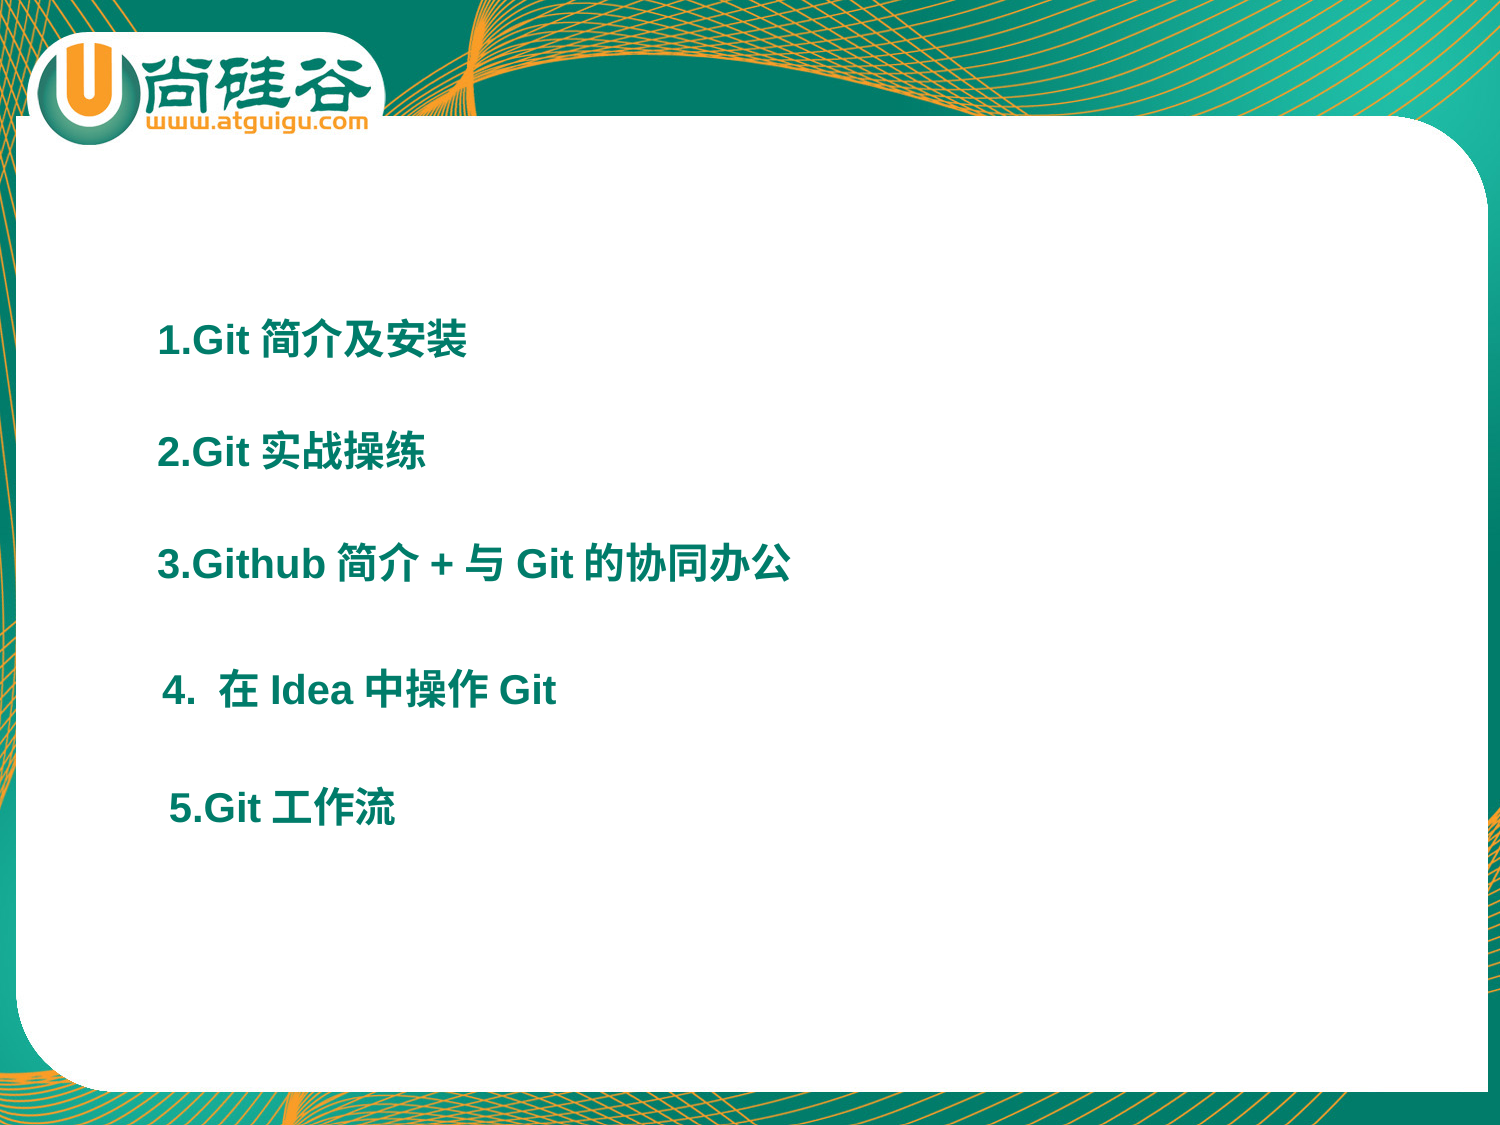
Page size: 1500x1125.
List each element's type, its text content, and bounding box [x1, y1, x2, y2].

text_box 1.Git简介及安装 [142, 305, 1163, 371]
text_box 2.Git实战操练 [142, 417, 1233, 483]
text_box 3.Github简介+与Git的协同办公 [142, 529, 1074, 595]
picture [0, 0, 1500, 1125]
text_box 5.Git工作流 [142, 748, 1074, 839]
text_box 4. 在Idea中操作Git [147, 630, 1079, 721]
